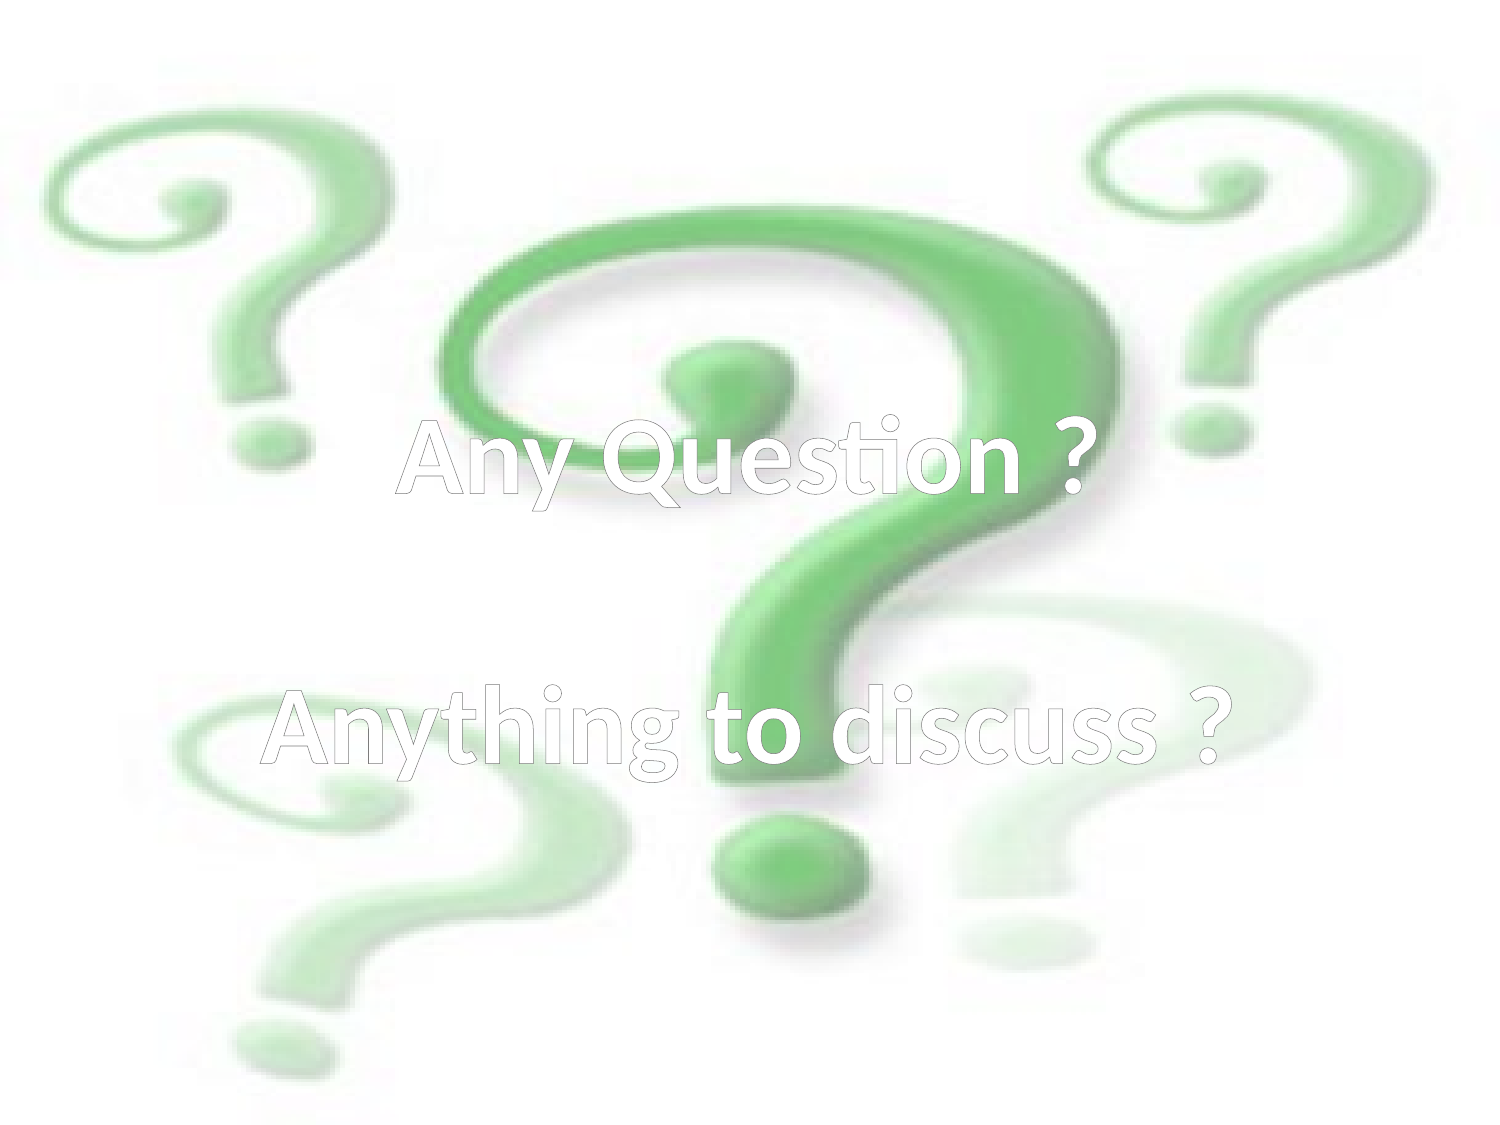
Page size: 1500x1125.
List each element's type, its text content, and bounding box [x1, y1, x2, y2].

text_box Any Question ? Anything to discuss ? [244, 373, 1254, 794]
